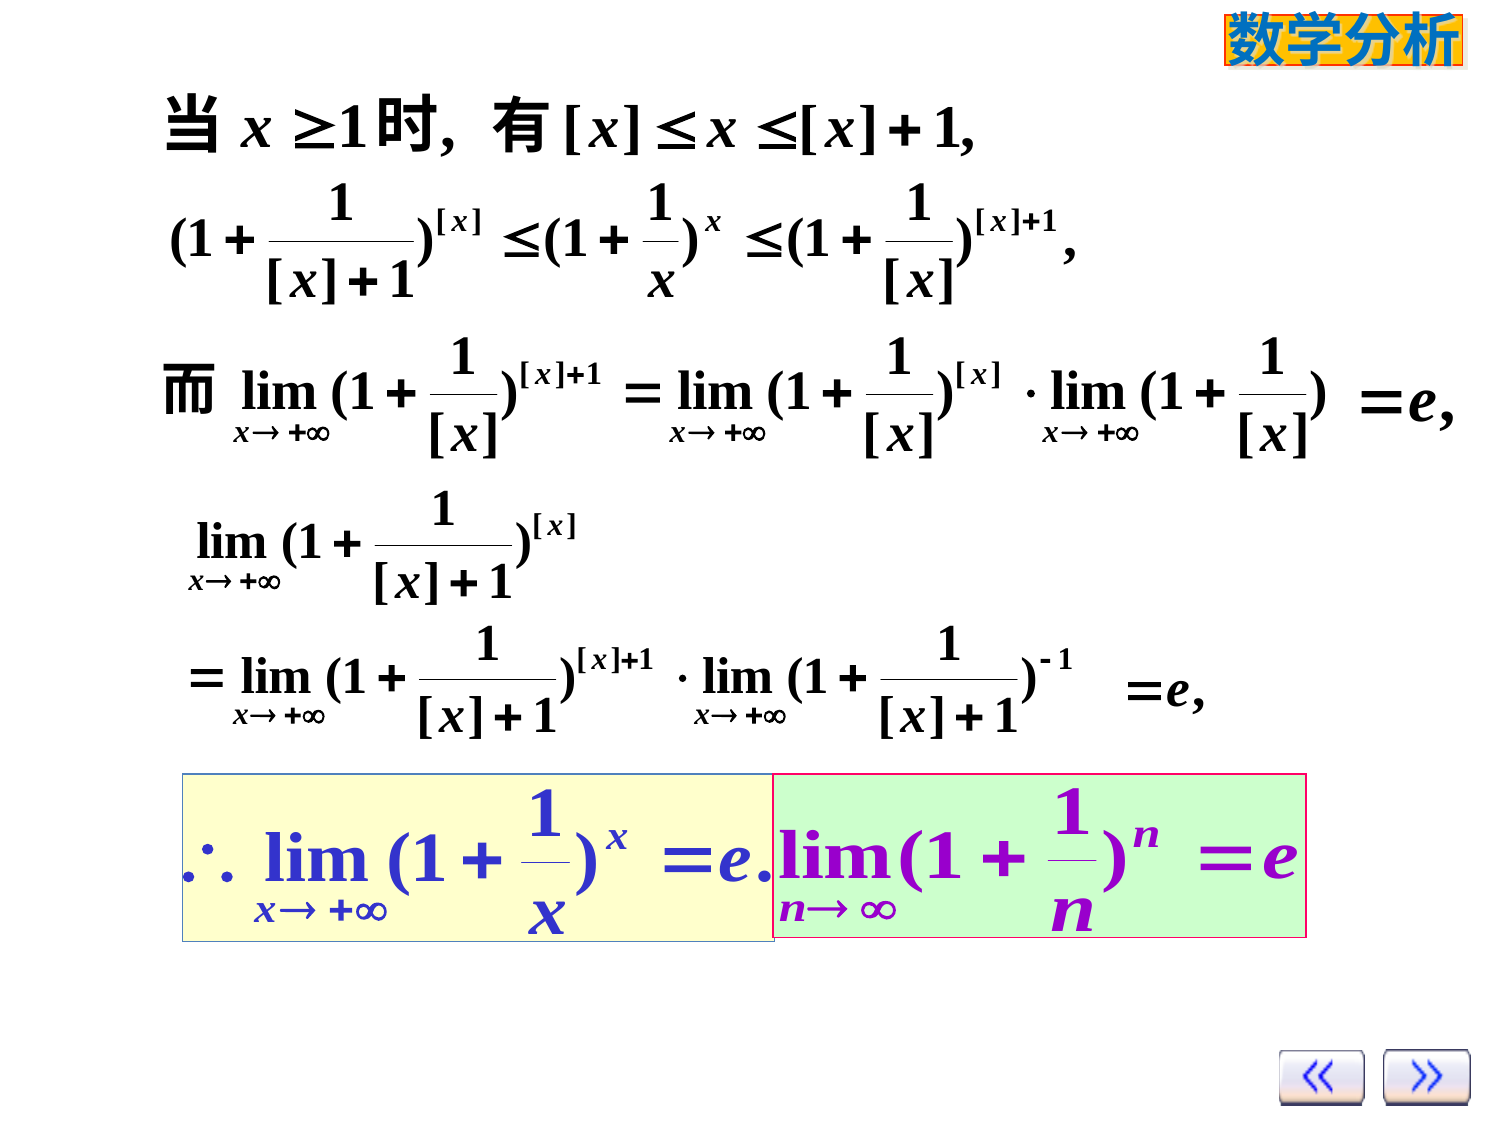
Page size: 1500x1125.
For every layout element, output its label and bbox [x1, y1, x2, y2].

text_box [167, 172, 1080, 314]
text_box [1120, 676, 1209, 722]
picture [1279, 1050, 1365, 1106]
text_box [1352, 384, 1460, 439]
text_box [182, 479, 1076, 749]
text_box [773, 774, 1306, 937]
text_box [182, 774, 772, 941]
picture [1383, 1049, 1471, 1106]
text_box [163, 89, 459, 167]
text_box [490, 95, 979, 167]
text_box [160, 325, 1330, 468]
